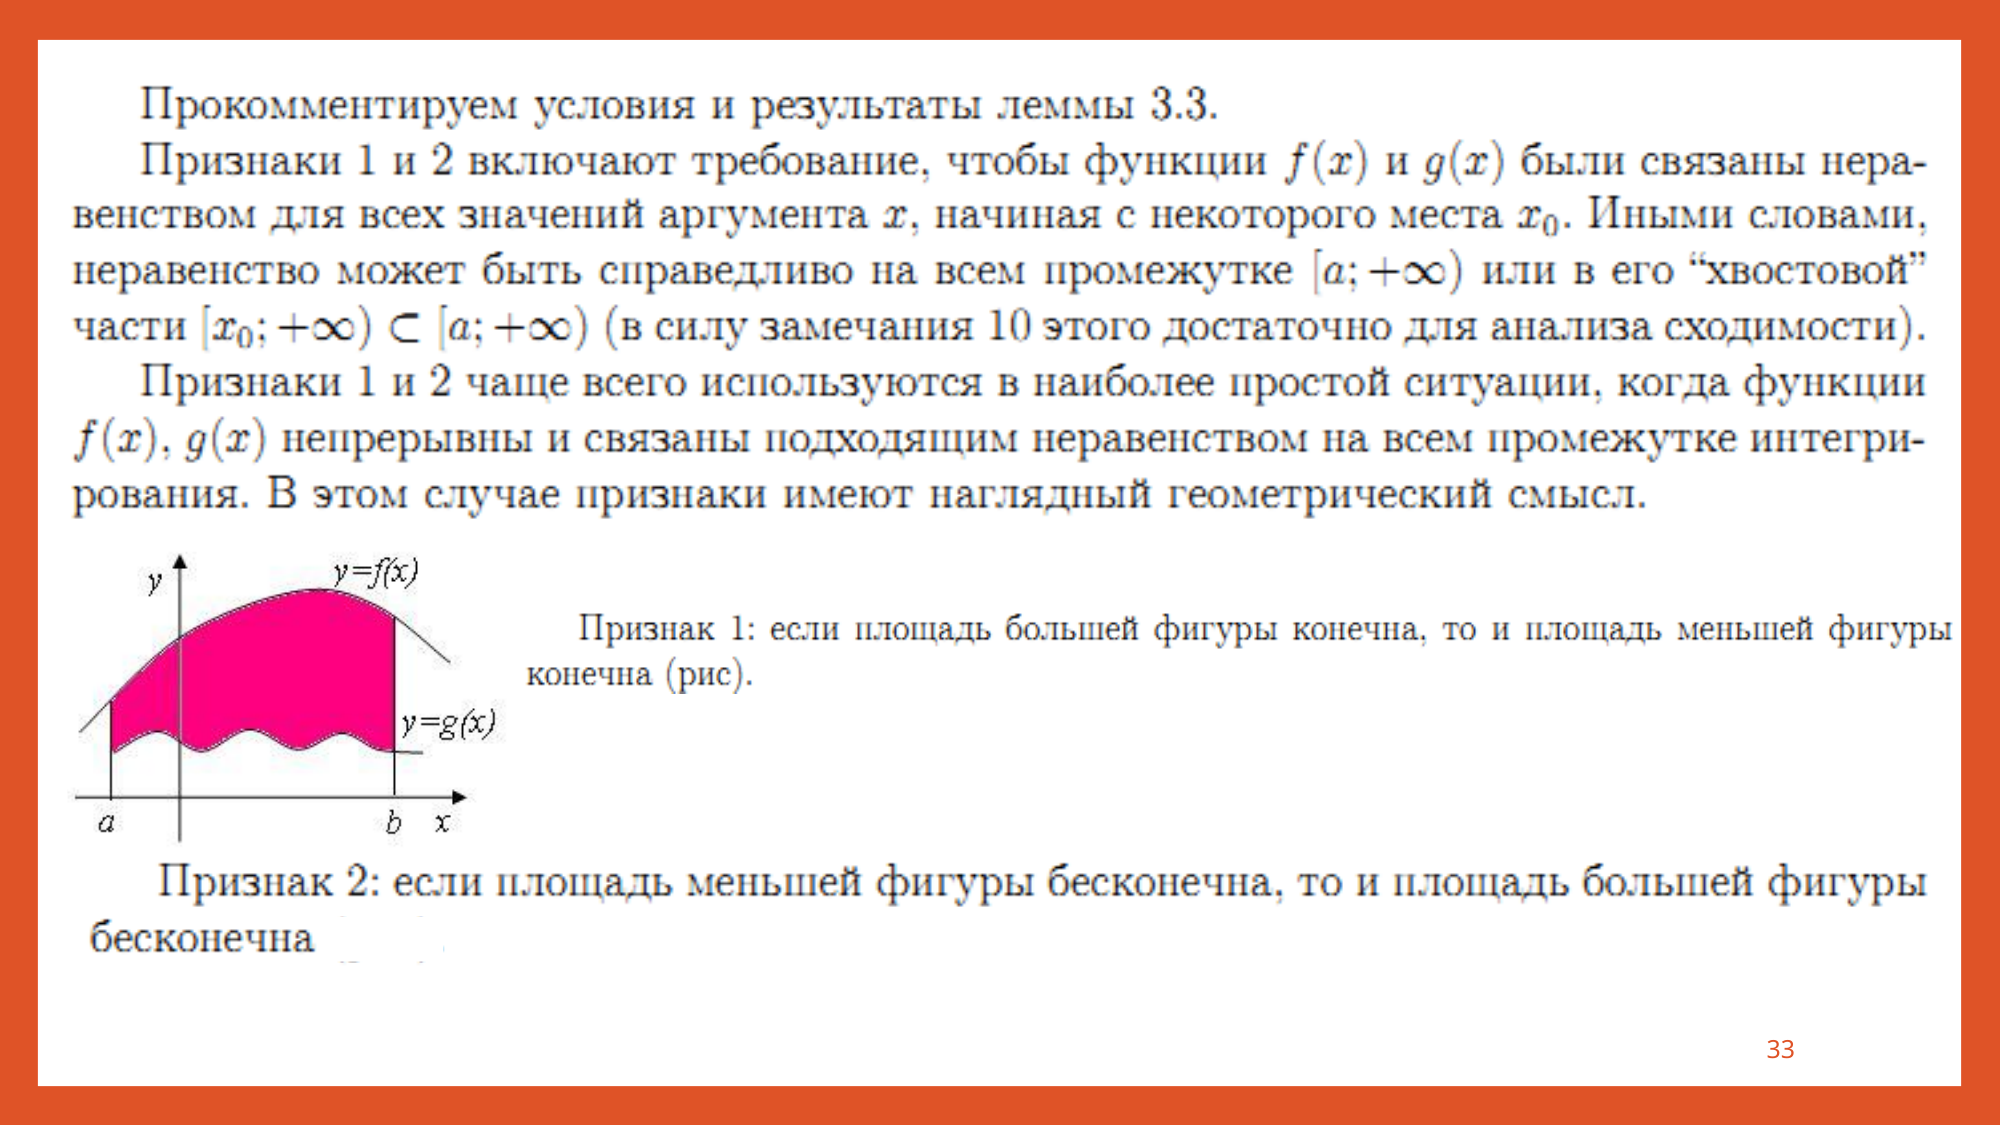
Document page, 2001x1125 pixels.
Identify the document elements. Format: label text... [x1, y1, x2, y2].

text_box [56, 859, 1949, 971]
picture [67, 535, 1961, 859]
slide_number 33 [1530, 1020, 1811, 1081]
picture [54, 66, 1946, 527]
